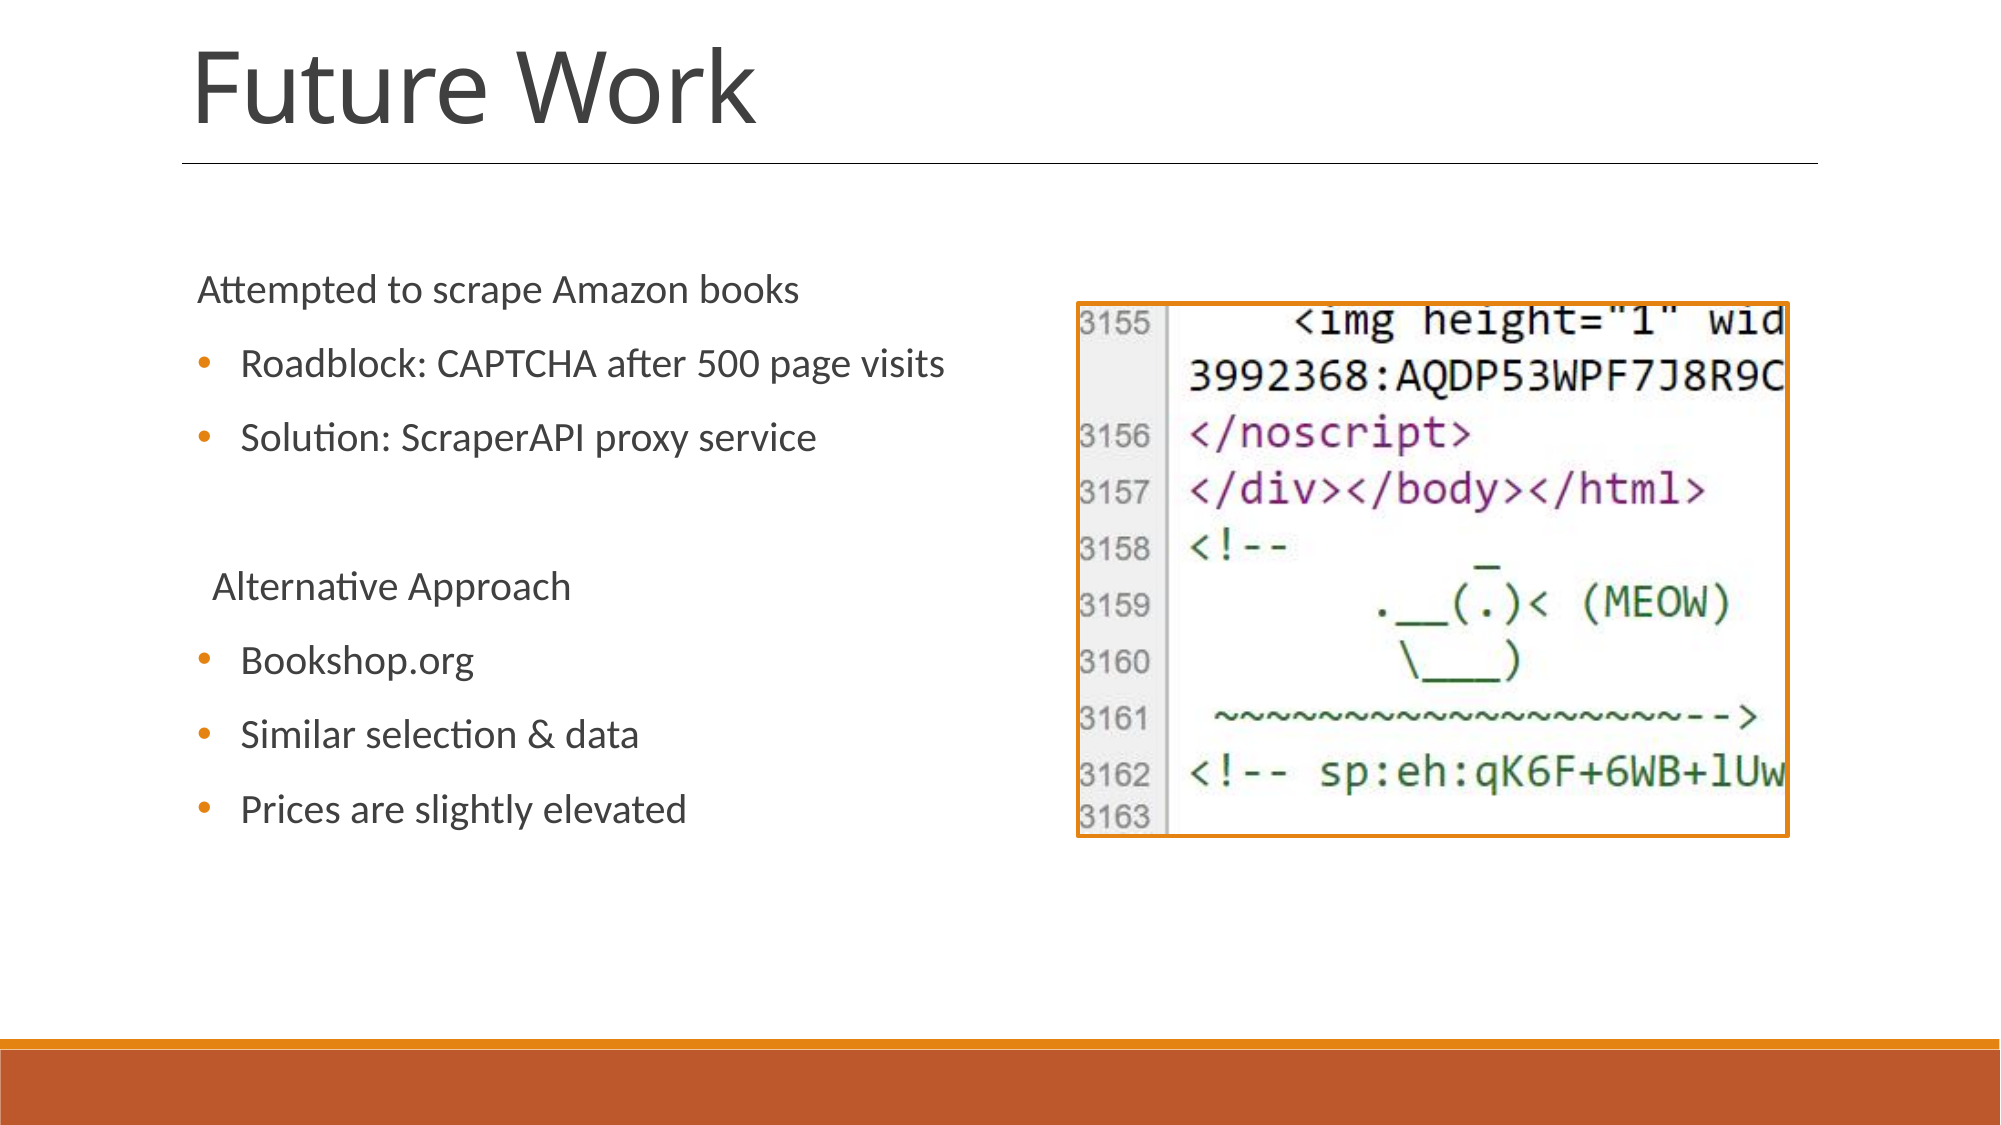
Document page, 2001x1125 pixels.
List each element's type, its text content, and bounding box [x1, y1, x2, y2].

picture [1079, 305, 1786, 835]
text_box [174, 33, 1826, 178]
text_box Attempted to scrape Amazon books Roadblock: CAPTCHA after 500 page visits Solution: ScraperAPI proxy service Alternative Approach Bookshop.org Similar selection & data Prices are slightly elevated [182, 260, 1401, 921]
